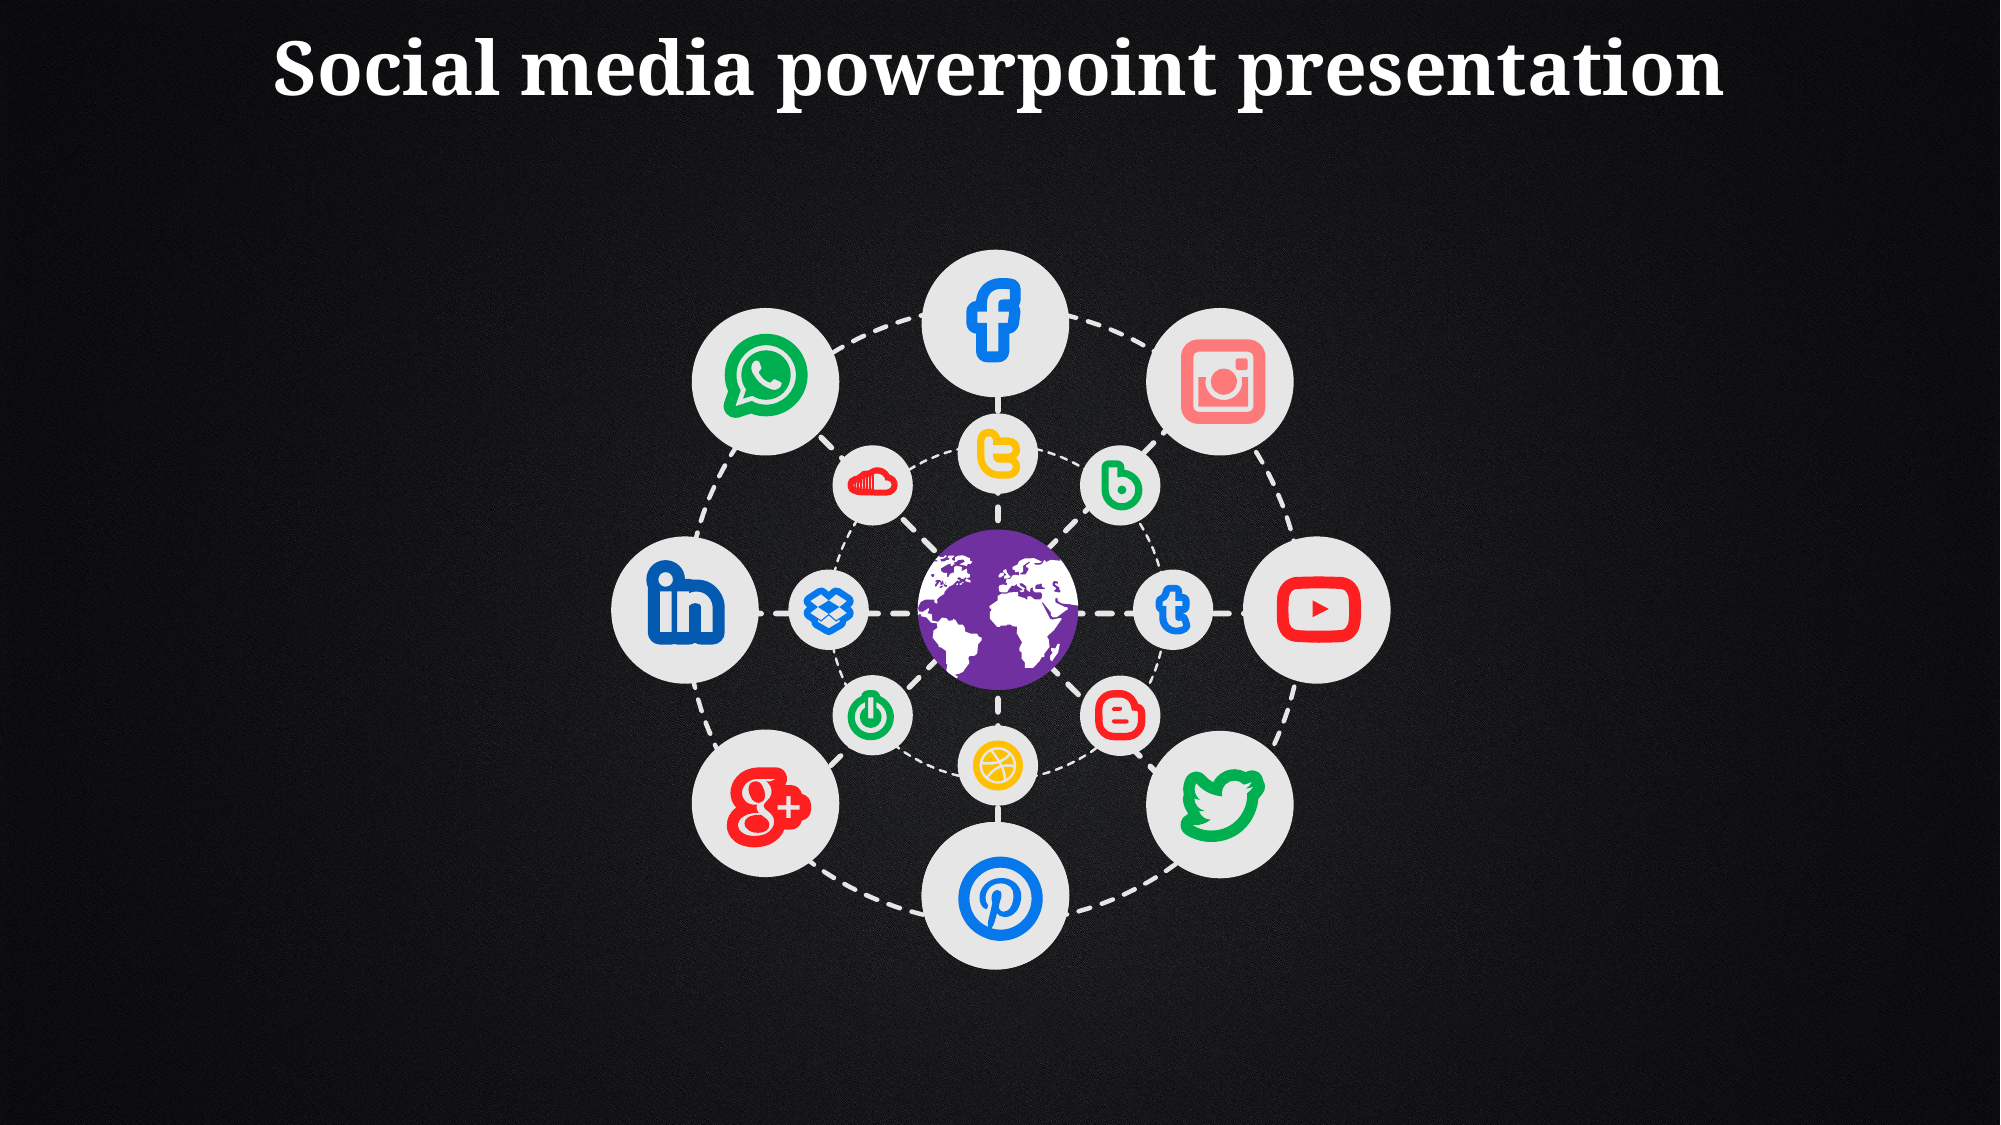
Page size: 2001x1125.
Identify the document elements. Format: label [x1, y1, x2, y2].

picture [0, 0, 2000, 1125]
text_box [611, 249, 1391, 970]
